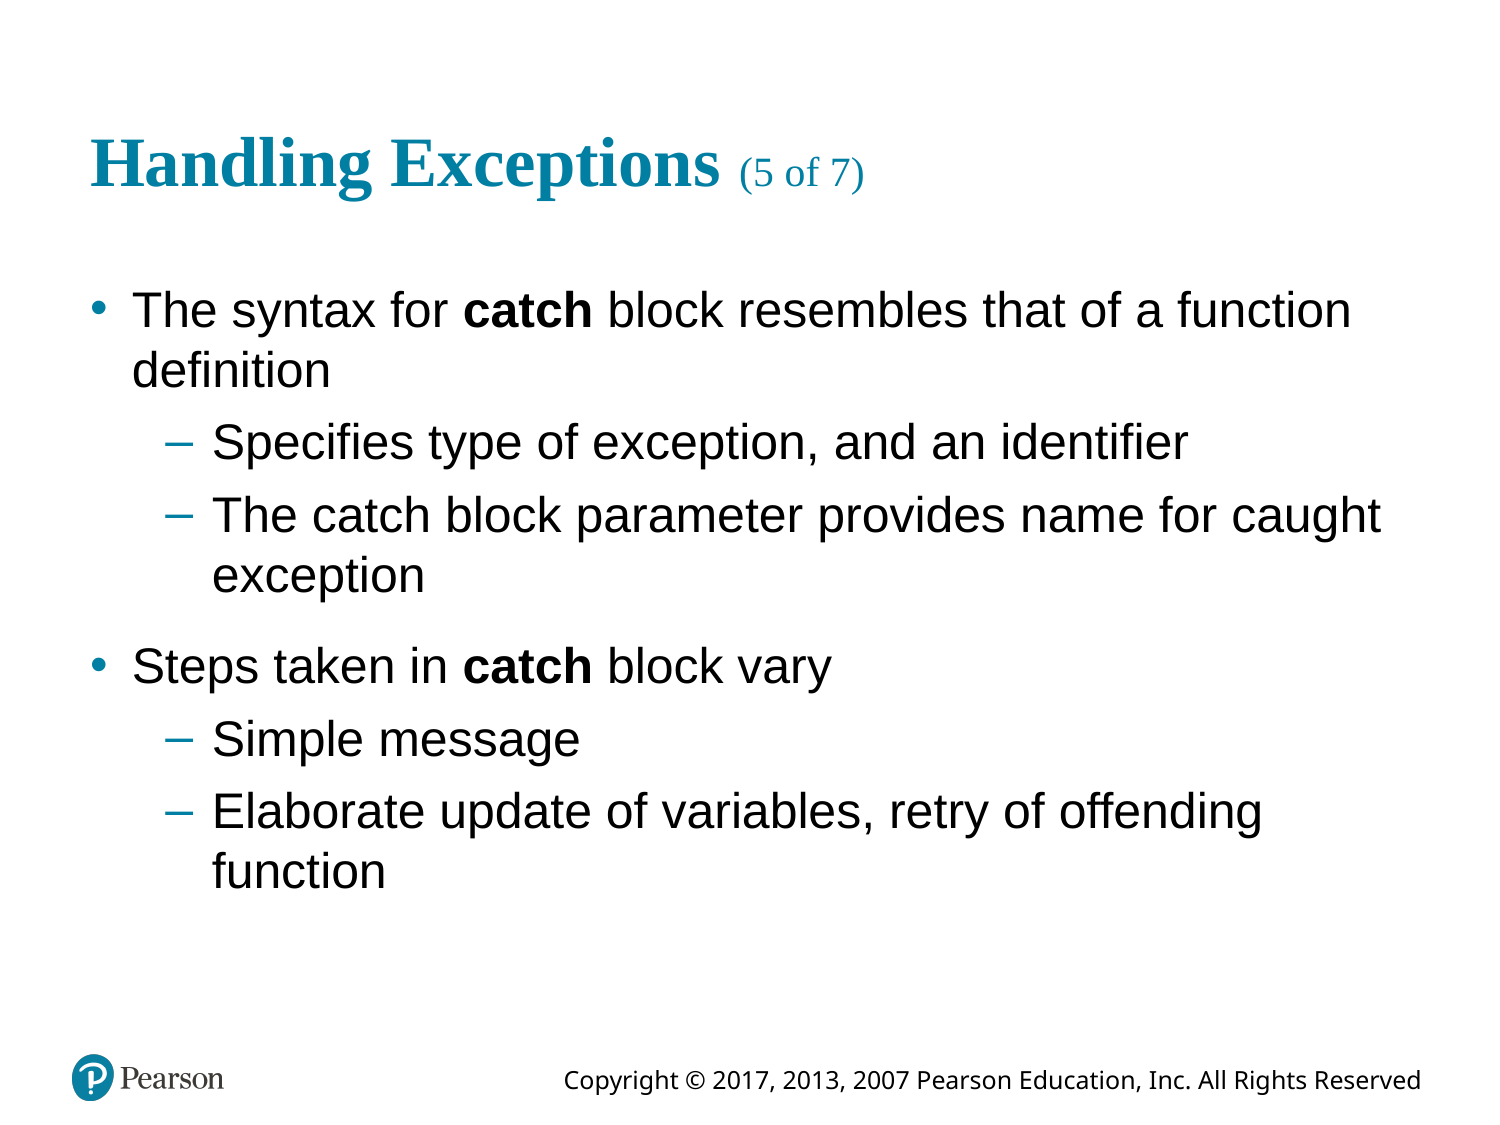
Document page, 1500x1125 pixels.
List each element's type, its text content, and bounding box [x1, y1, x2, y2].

picture [98, 1054, 224, 1101]
title Handling Exceptions (5 of 7) [75, 35, 1425, 216]
list The syntax for catch block resembles that of a function definition Specifies type of exception, and an identifier The catch block parameter provides name for caught exception Steps taken in catch block vary Simple message Elaborate update of variables, retry of offending function [75, 262, 1425, 1005]
picture [72, 1087, 83, 1101]
picture [72, 1054, 88, 1070]
picture [80, 1063, 106, 1088]
